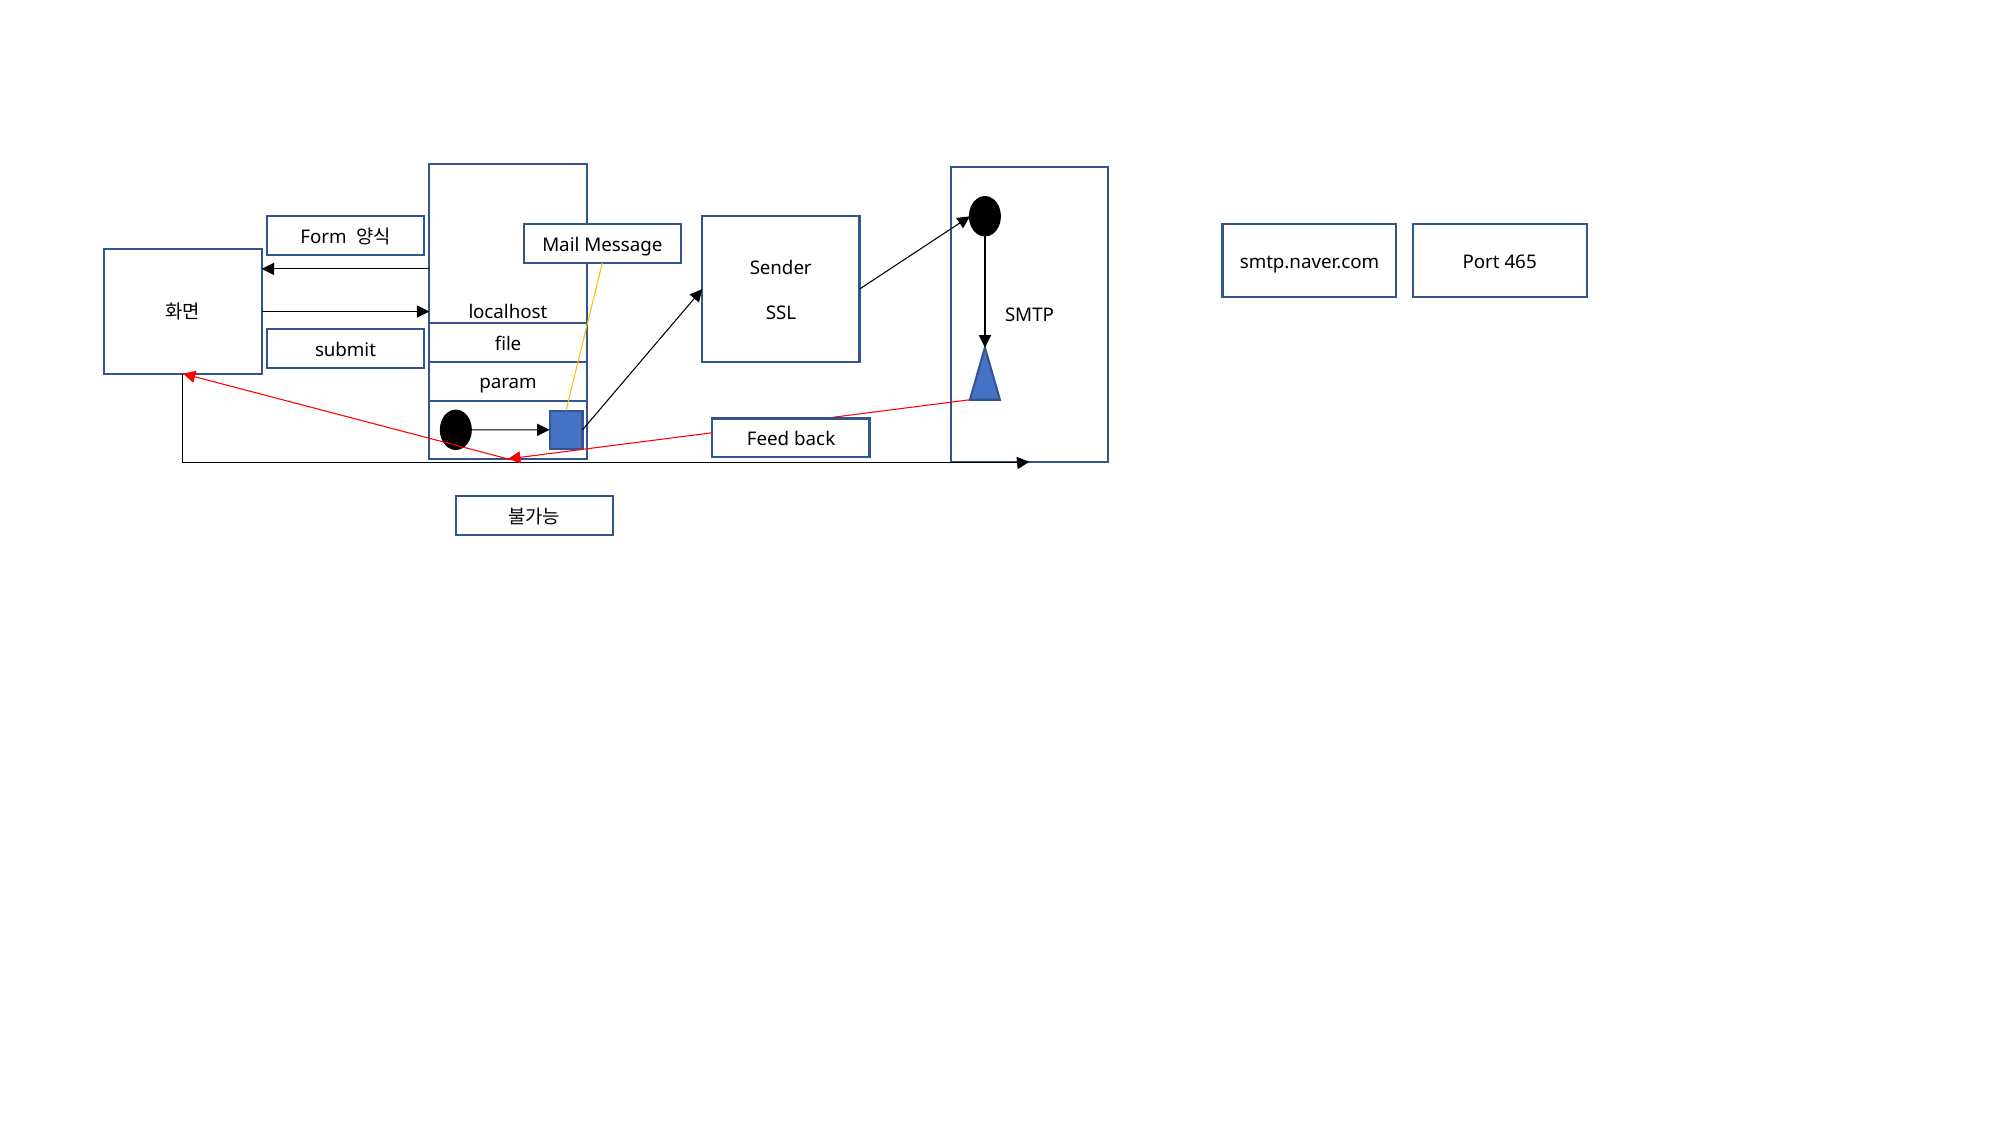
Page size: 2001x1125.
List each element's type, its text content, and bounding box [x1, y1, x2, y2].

text_box smtp.naver.com [1221, 223, 1397, 298]
text_box localhost [428, 163, 562, 322]
text_box [969, 347, 1002, 401]
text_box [562, 459, 651, 841]
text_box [182, 373, 508, 459]
text_box 불가능 [455, 495, 562, 536]
text_box Mail Message [651, 223, 682, 264]
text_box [508, 399, 970, 459]
text_box param [428, 361, 562, 399]
text_box 화면 [103, 248, 263, 375]
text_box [582, 288, 703, 399]
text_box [859, 216, 970, 289]
text_box [968, 195, 1001, 237]
text_box Mail Message [523, 223, 562, 264]
text_box SMTP [950, 166, 1109, 463]
text_box Form 양식 [266, 215, 425, 256]
text_box file [428, 322, 562, 361]
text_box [566, 262, 603, 399]
text_box Sender SSL [701, 215, 861, 363]
text_box submit [266, 328, 425, 369]
text_box Port 465 [1412, 223, 1588, 298]
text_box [562, 0, 651, 399]
